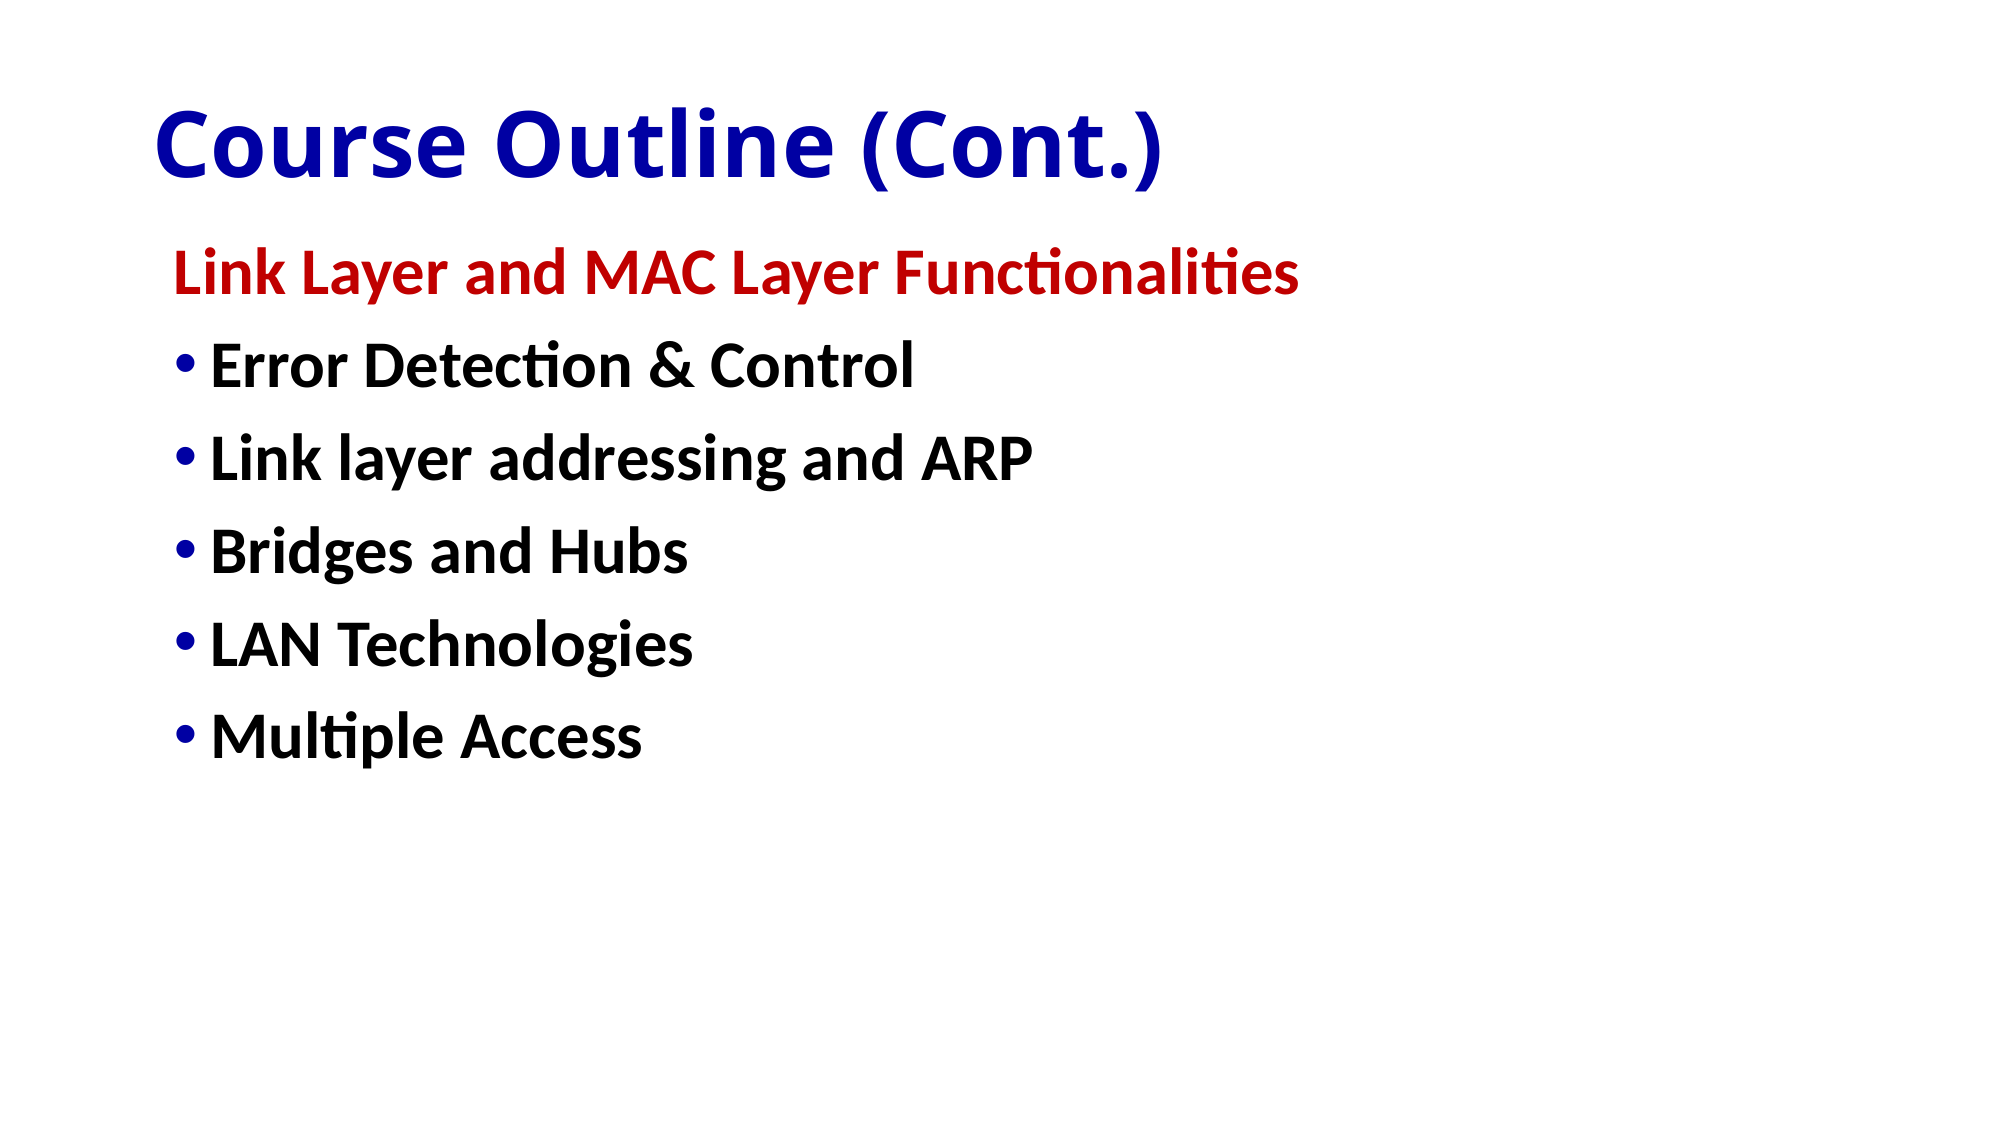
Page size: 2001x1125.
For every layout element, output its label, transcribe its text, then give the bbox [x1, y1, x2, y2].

title Course Outline (Cont.) [137, 74, 1863, 221]
list Link Layer and MAC Layer Functionalities Error Detection & Control Link layer addressing and ARP Bridges and Hubs LAN Technologies Multiple Access [137, 230, 1863, 984]
